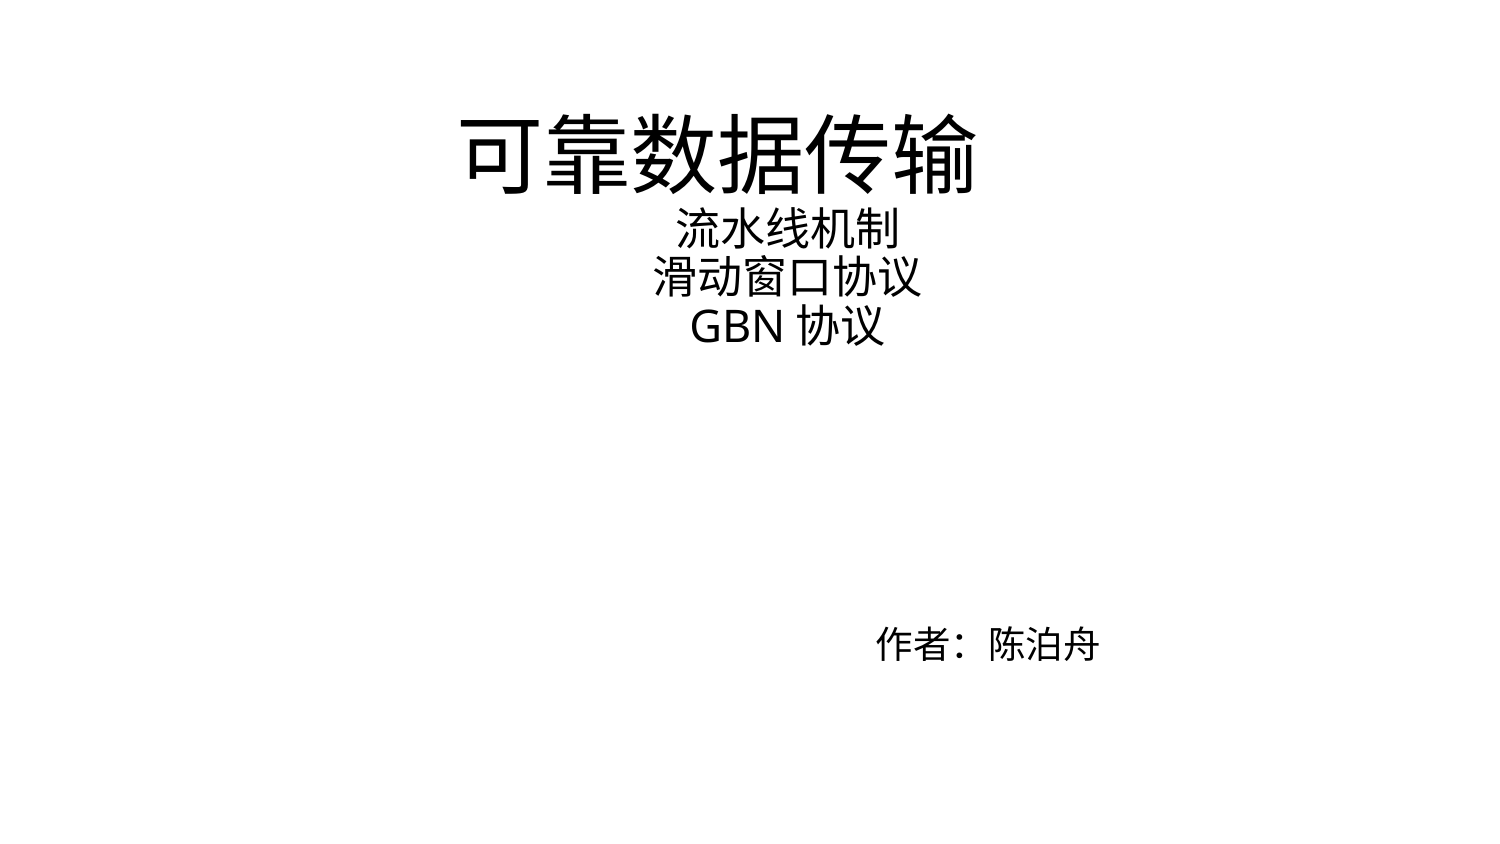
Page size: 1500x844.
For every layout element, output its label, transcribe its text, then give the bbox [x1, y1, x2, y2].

title 可靠数据传输 流水线机制 滑动窗口协议 GBN协议 [67, 102, 1368, 360]
subtitle 作者：陈泊舟 [150, 618, 1116, 697]
